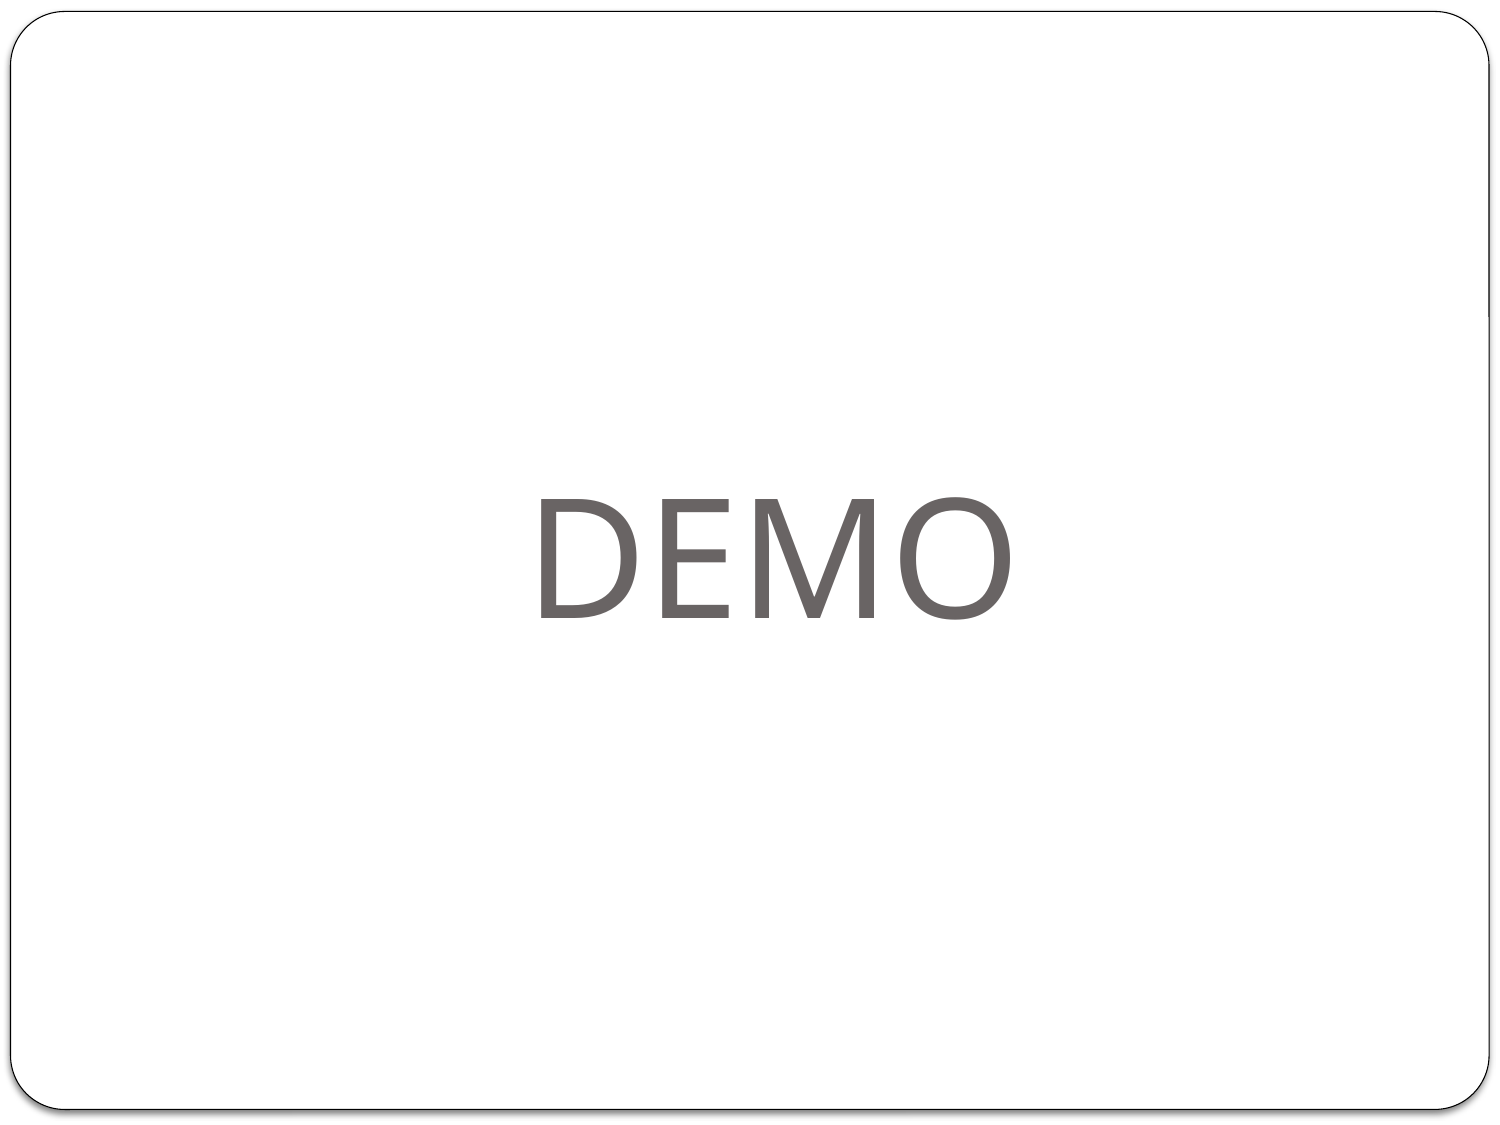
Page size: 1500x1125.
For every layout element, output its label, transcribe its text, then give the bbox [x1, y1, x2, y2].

title DEMO [135, 479, 1411, 668]
